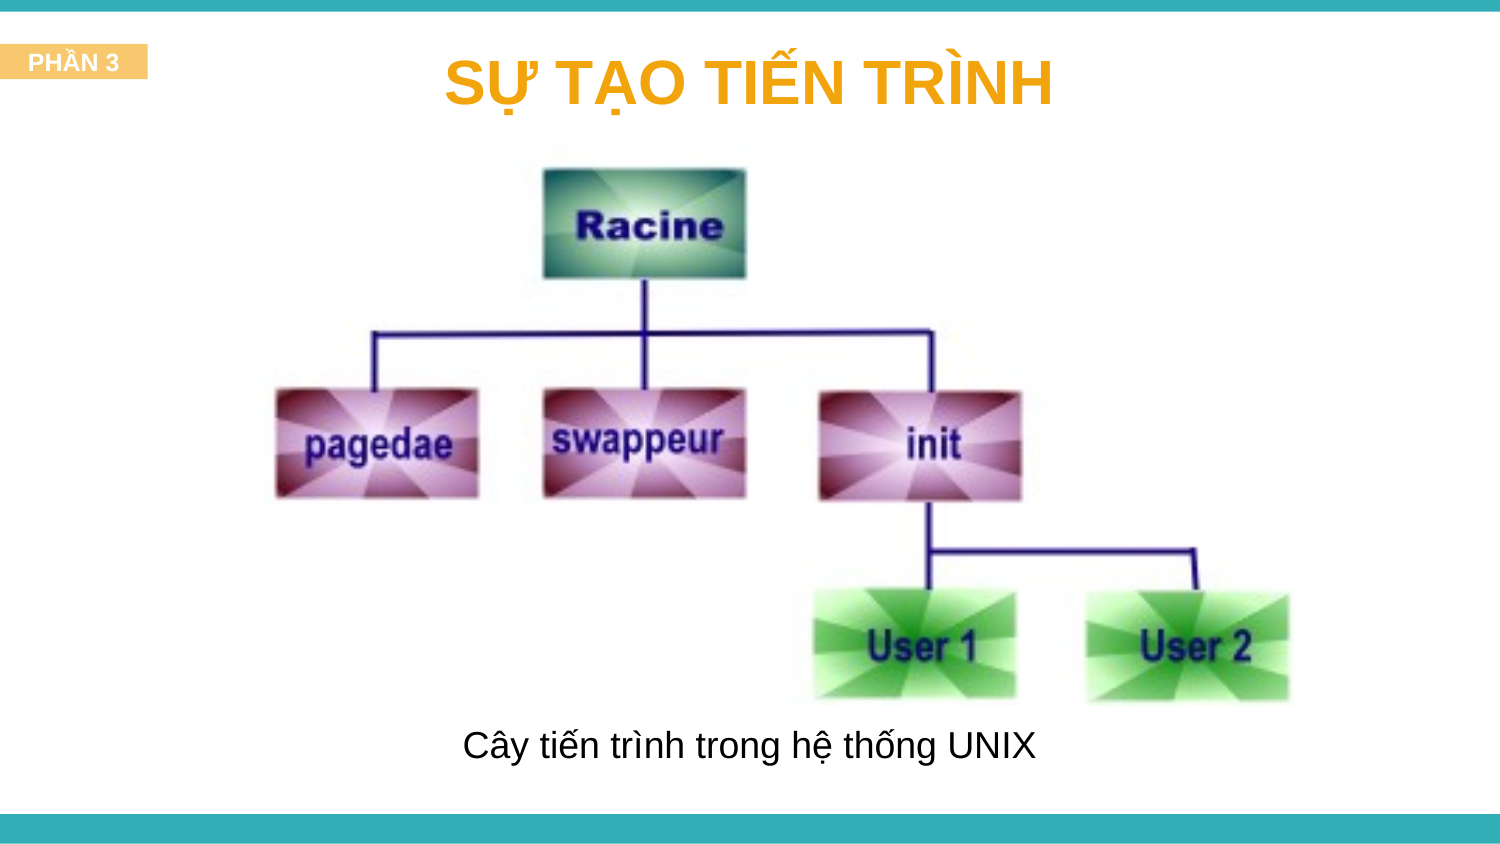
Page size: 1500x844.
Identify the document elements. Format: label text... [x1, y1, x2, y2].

list SỰ TẠO TIẾN TRÌNH [0, 32, 1500, 127]
text_box PHẦN 3 [0, 42, 150, 81]
picture [253, 143, 1294, 706]
text_box Cây tiến trình trong hệ thống UNIX [0, 713, 1500, 774]
